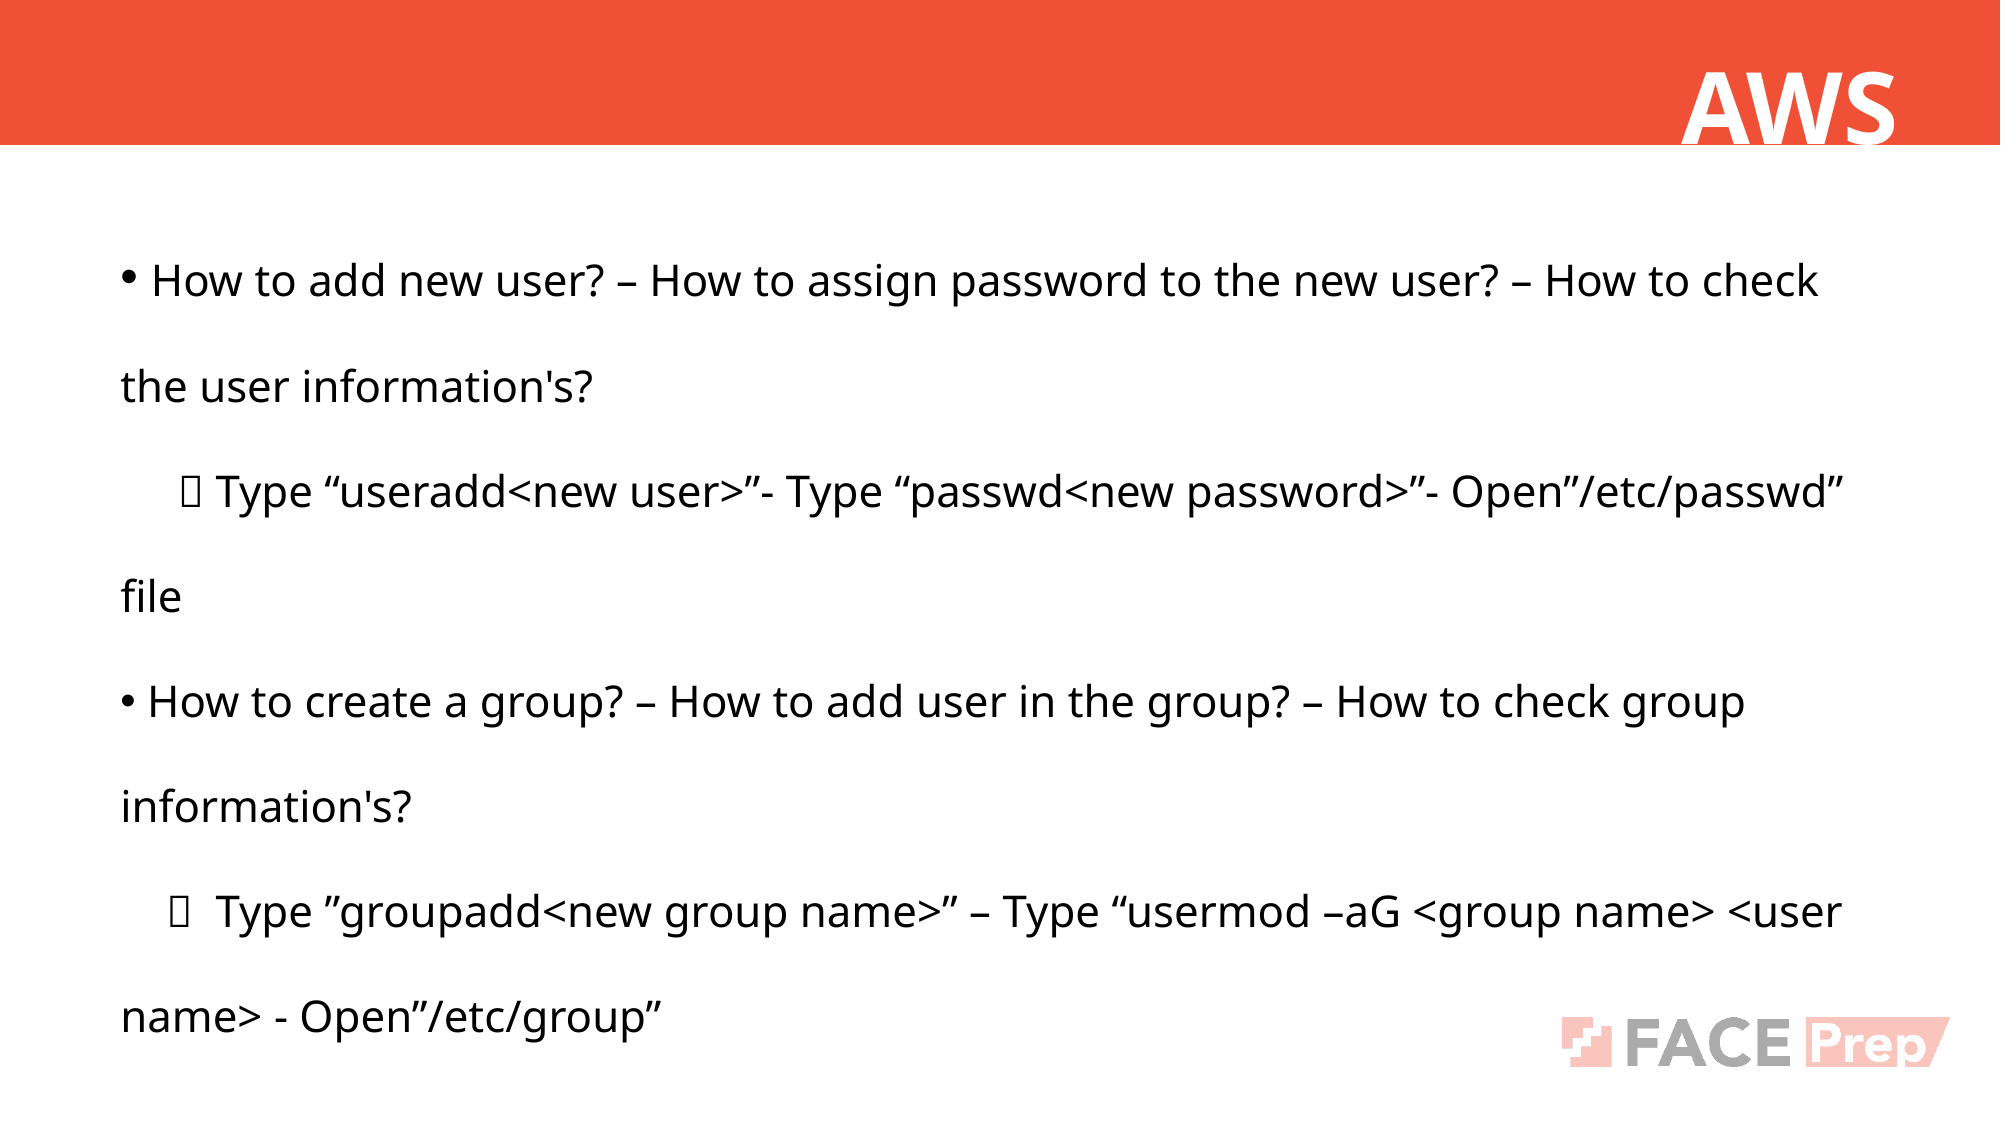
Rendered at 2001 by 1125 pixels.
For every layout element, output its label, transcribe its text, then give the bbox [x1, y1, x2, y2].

text_box AWS [638, 37, 1914, 173]
text_box [0, 1, 2000, 145]
text_box How to add new user? – How to assign password to the new user? – How to check the user information's?  Type “useradd<new user>”- Type “passwd<new password>”- Open”/etc/passwd” file How to create a group? – How to add user in the group? – How to check group information's?  Type ”groupadd<new group name>” – Type “usermod –aG <group name> <user name> - Open”/etc/group” [105, 179, 1895, 1125]
picture [1562, 1017, 1950, 1067]
